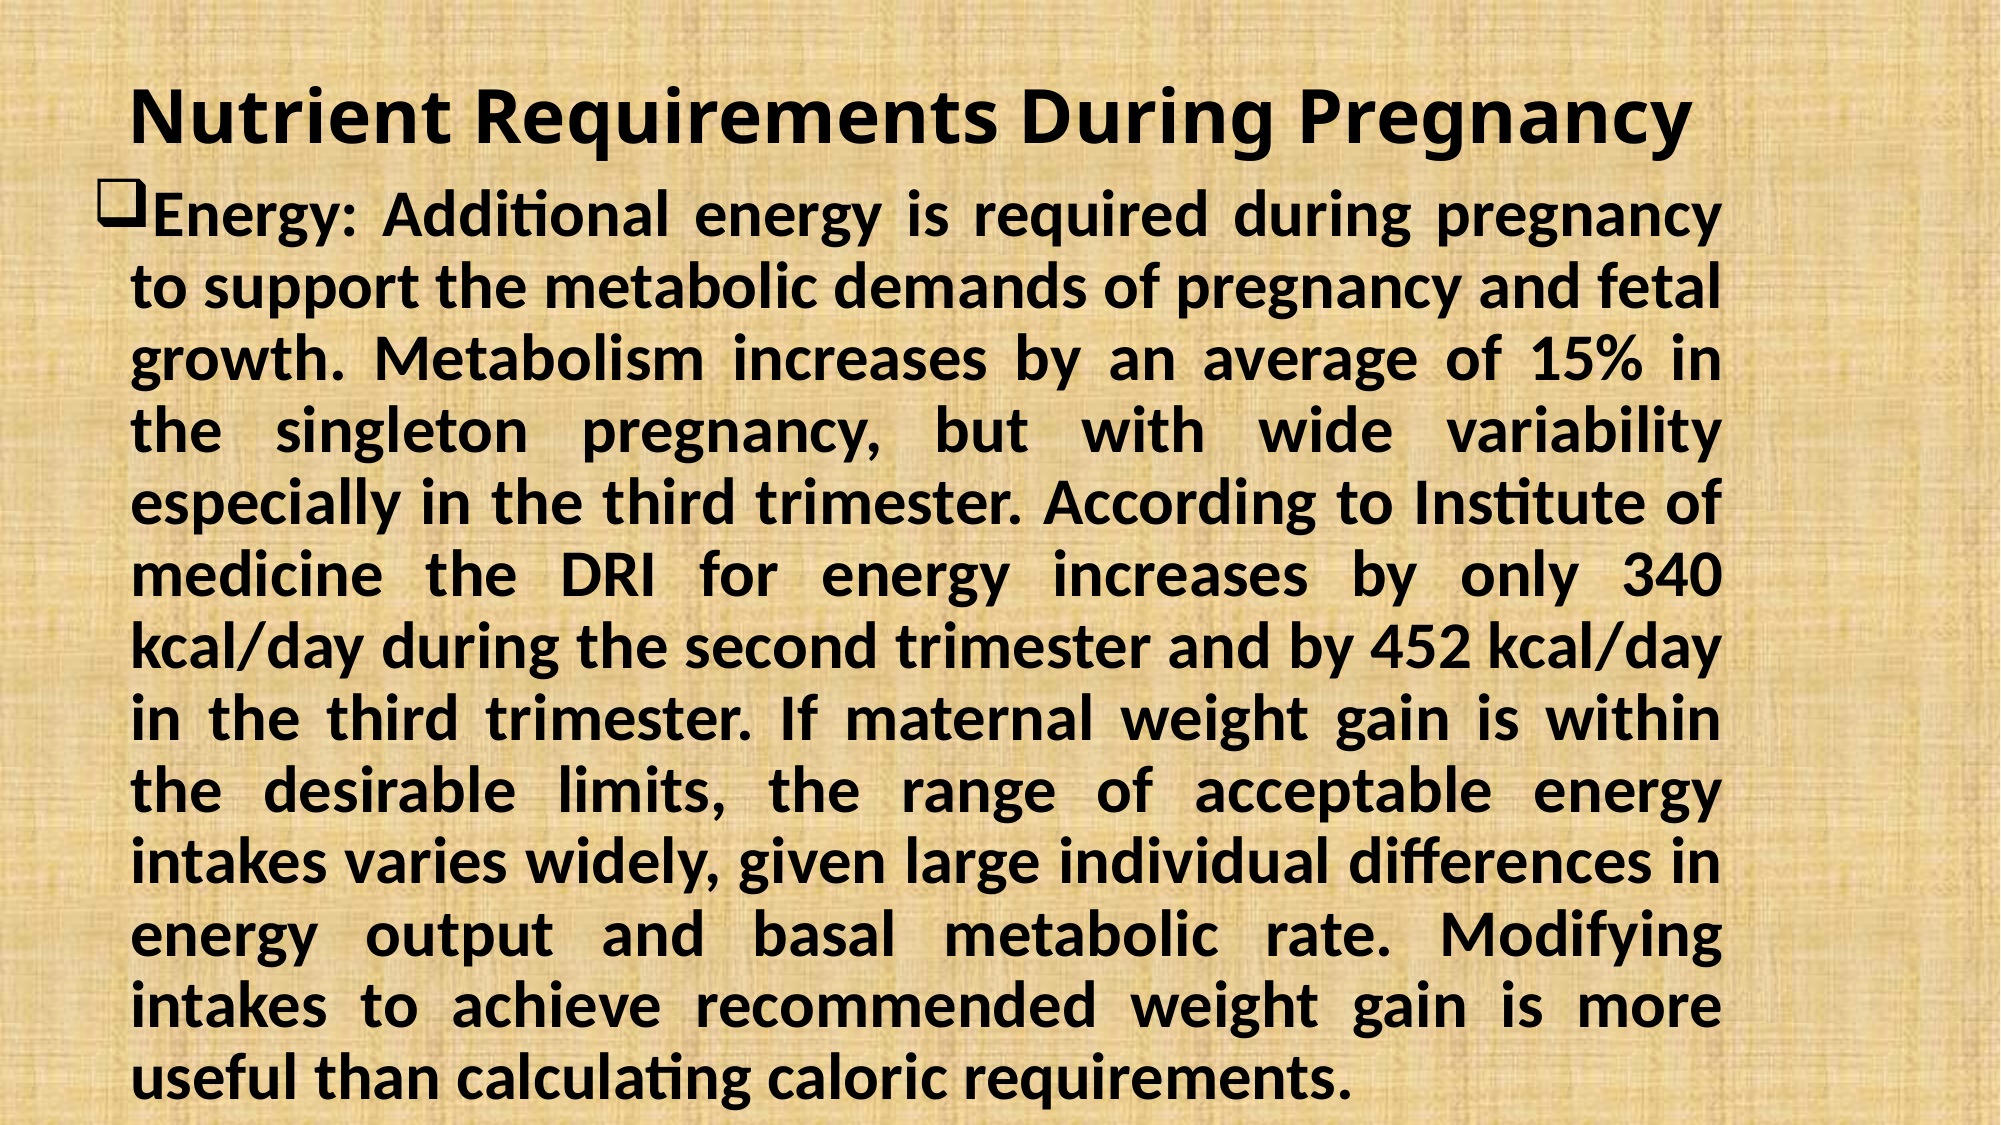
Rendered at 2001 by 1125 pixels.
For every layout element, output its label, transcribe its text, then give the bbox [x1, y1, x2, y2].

picture [0, 0, 2001, 1125]
list Energy: Additional energy is required during pregnancy to support the metabolic demands of pregnancy and fetal growth. Metabolism increases by an average of 15% in the singleton pregnancy, but with wide variability especially in the third trimester. According to Institute of medicine the DRI for energy increases by only 340 kcal/day during the second trimester and by 452 kcal/day in the third trimester. If maternal weight gain is within the desirable limits, the range of acceptable energy intakes varies widely, given large individual differences in energy output and basal metabolic rate. Modifying intakes to achieve recommended weight gain is more useful than calculating caloric requirements. [77, 171, 1740, 1105]
title Nutrient Requirements During Pregnancy [112, 0, 1928, 239]
